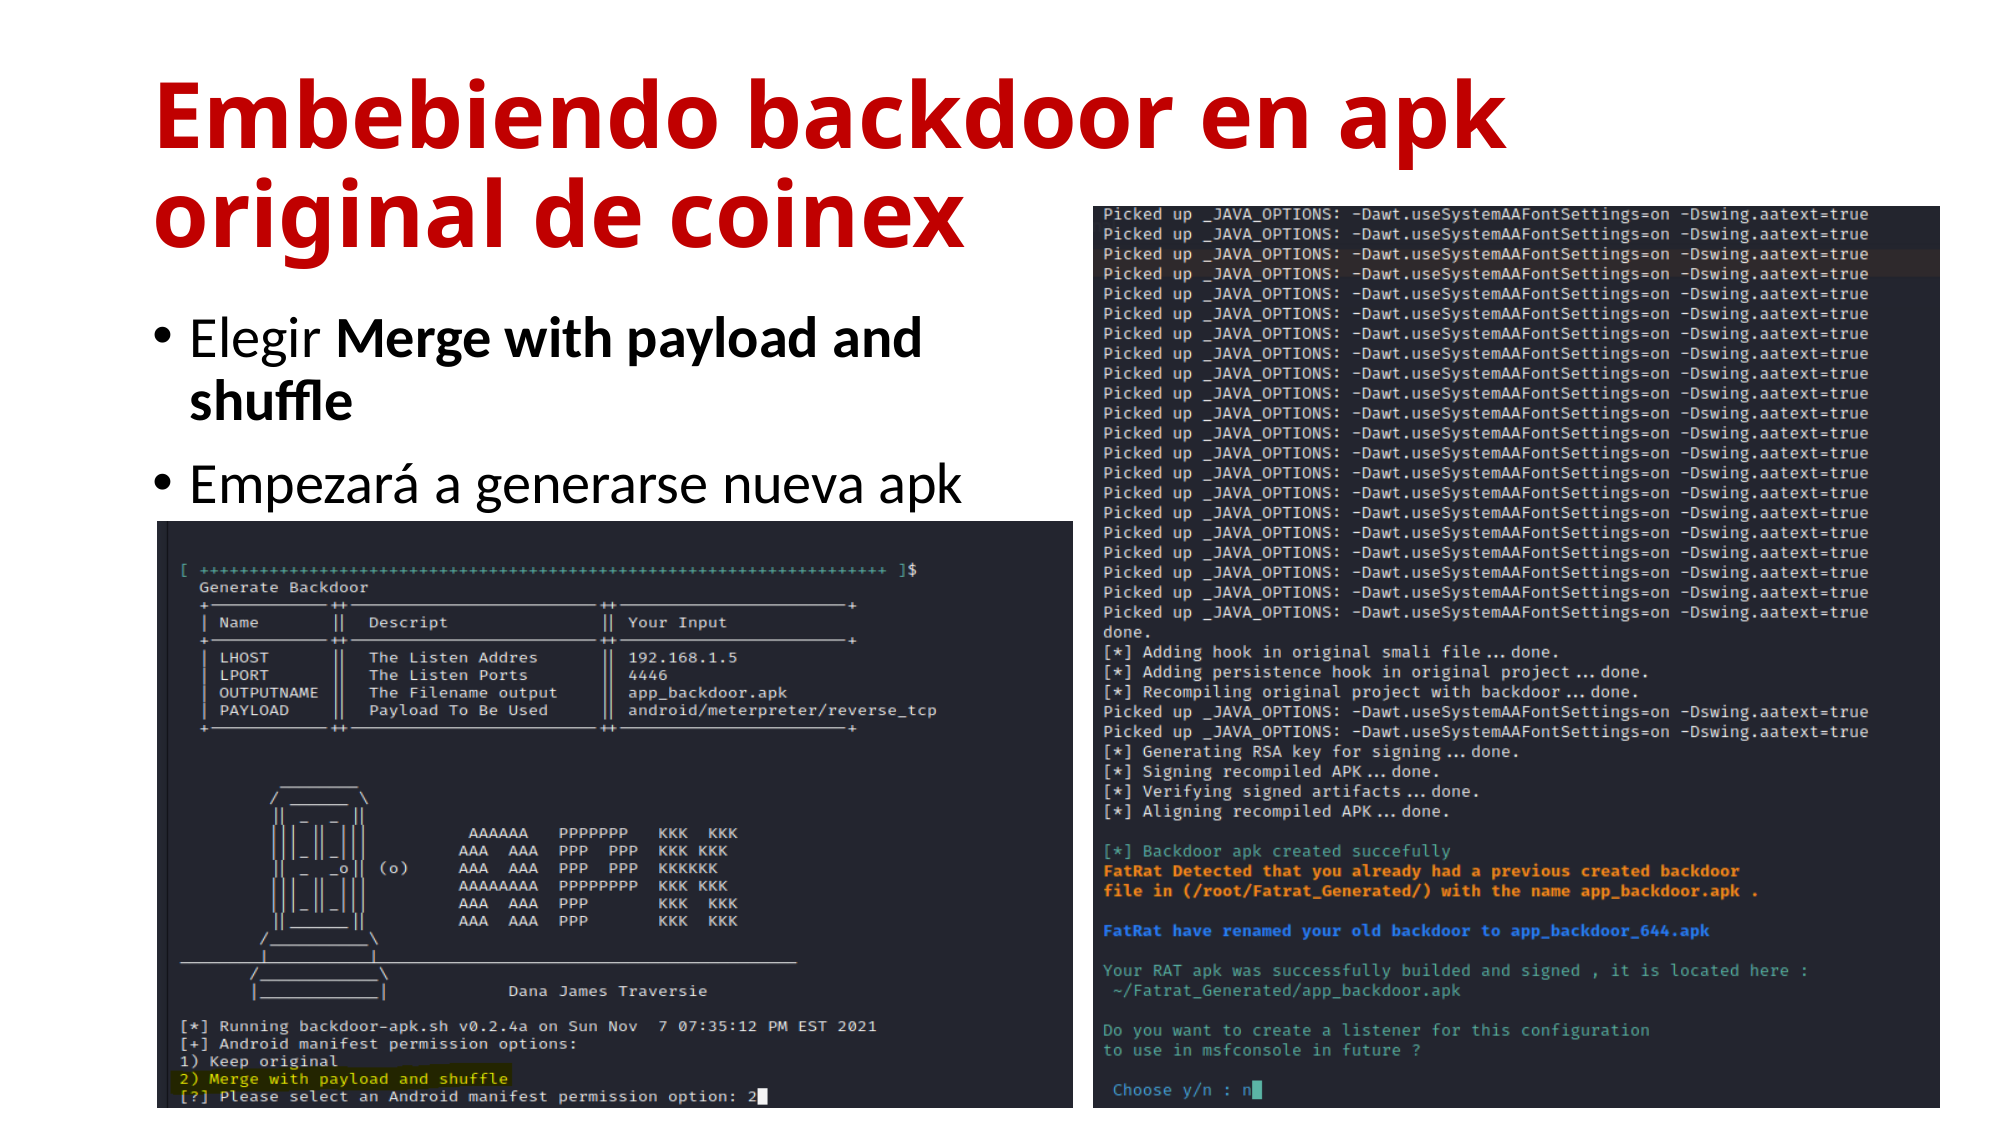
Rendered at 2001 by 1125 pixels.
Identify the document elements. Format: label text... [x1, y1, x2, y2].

title Embebiendo backdoor en apk original de coinex [137, 59, 1863, 278]
picture [157, 521, 1073, 1108]
list Elegir Merge with payload and shuffle Empezará a generarse nueva apk [137, 299, 985, 1014]
picture [1092, 206, 1940, 1108]
